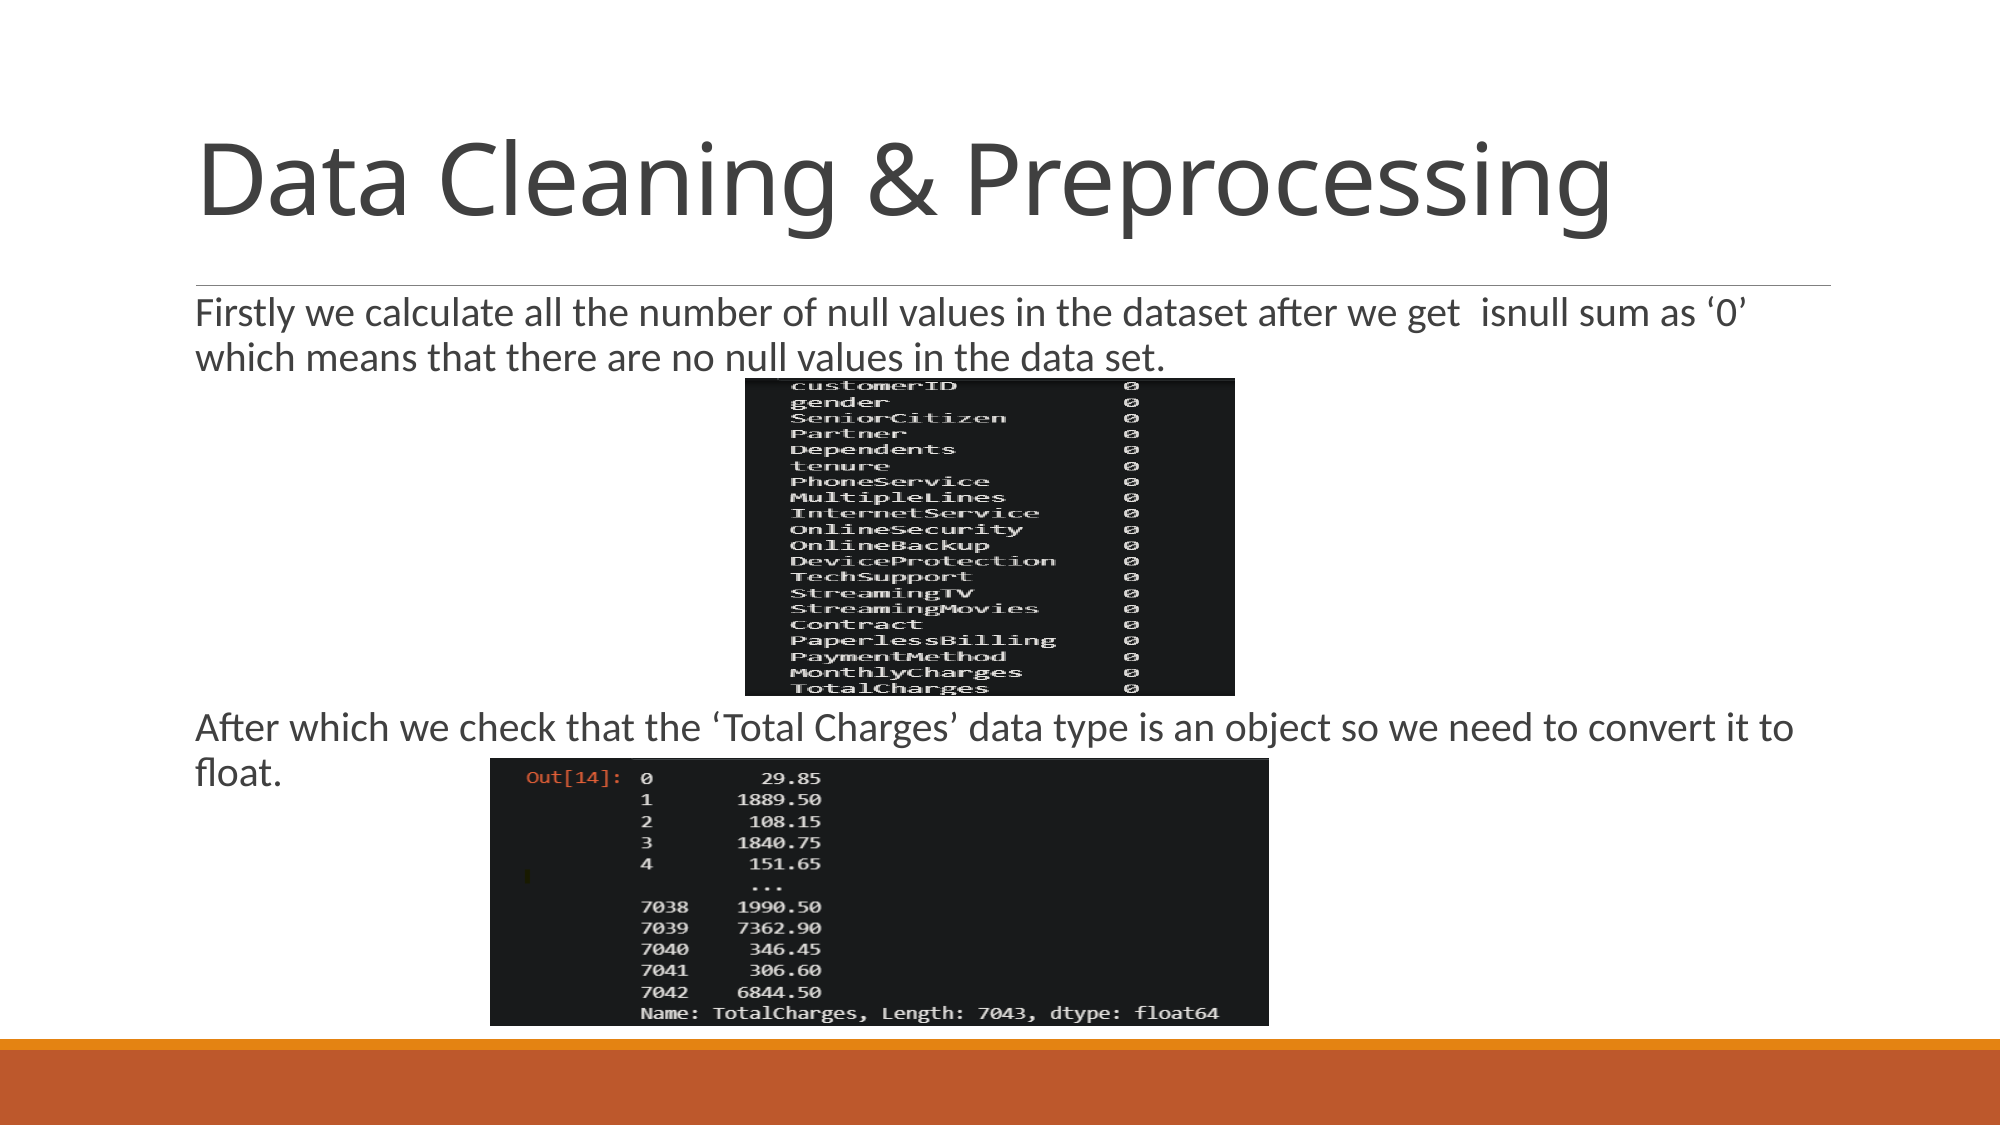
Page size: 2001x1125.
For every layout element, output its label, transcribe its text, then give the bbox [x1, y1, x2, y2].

title Data Cleaning & Preprocessing [180, 47, 1830, 244]
list Firstly we calculate all the number of null values in the dataset after we get isnull sum as ‘0’ which means that there are no null values in the data set. After which we check that the ‘Total Charges’ data type is an object so we need to convert it to float. [180, 282, 1830, 963]
picture [745, 378, 1236, 696]
picture [490, 757, 1269, 1027]
